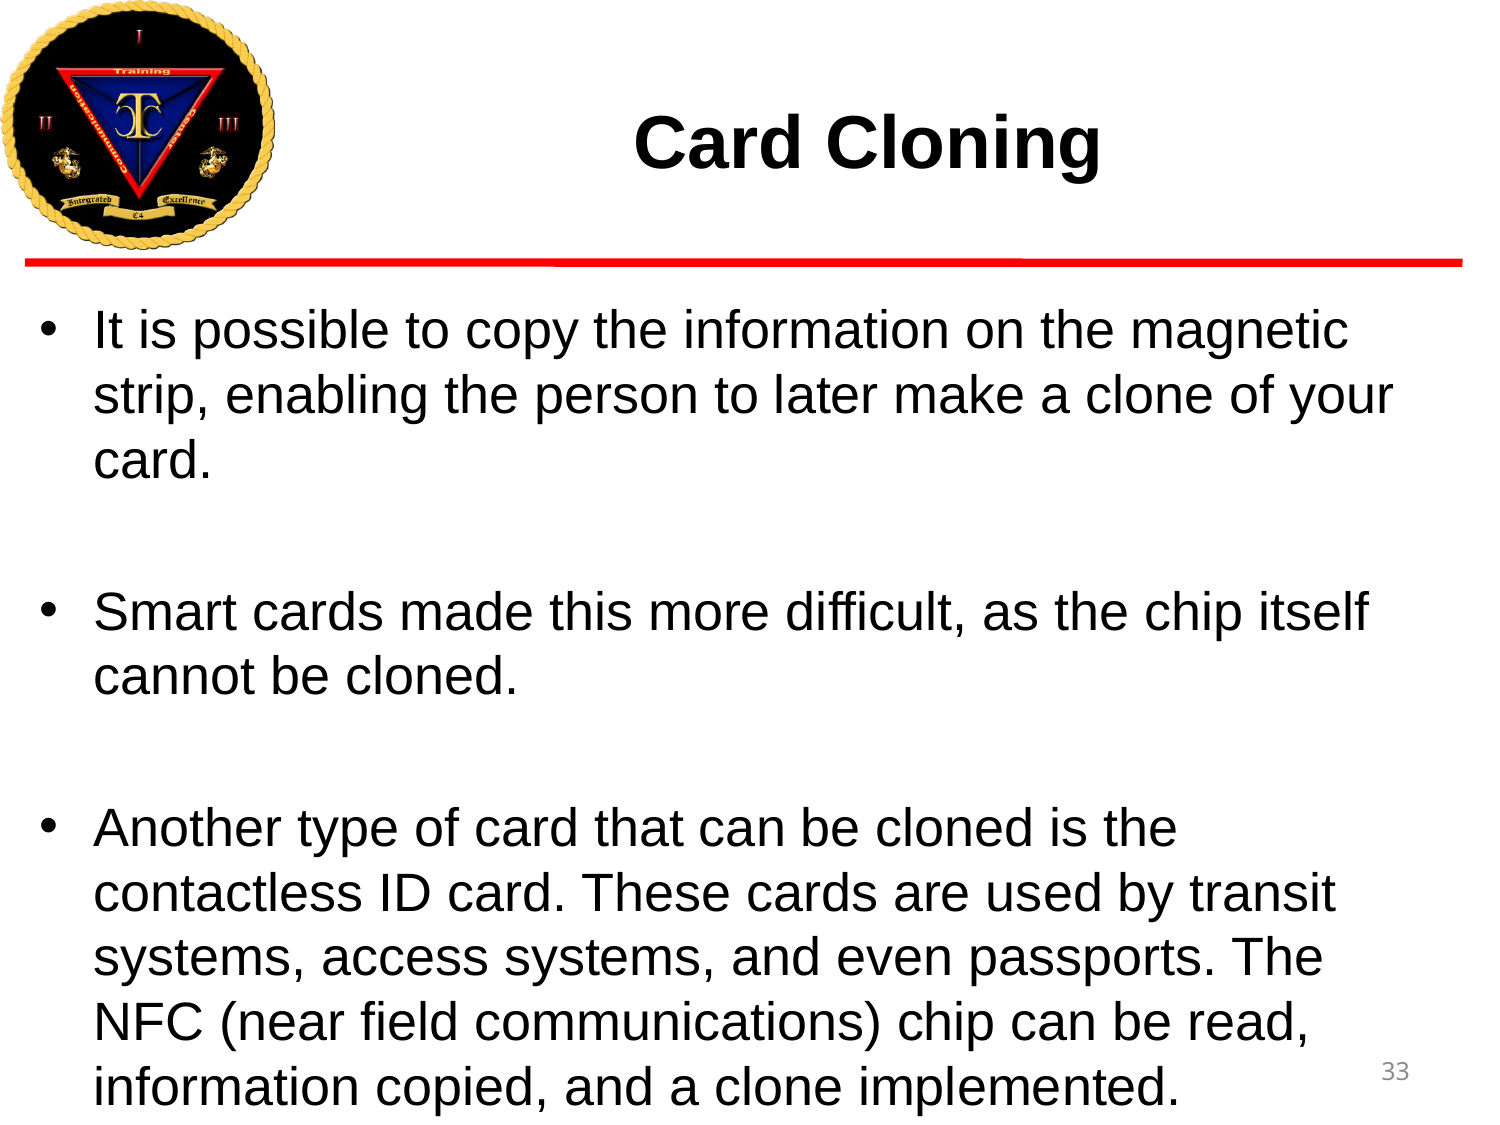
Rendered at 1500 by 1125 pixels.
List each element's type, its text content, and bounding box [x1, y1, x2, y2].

slide_number 33 [1074, 1042, 1425, 1103]
list It is possible to copy the information on the magnetic strip, enabling the person to later make a clone of your card. Smart cards made this more difficult, as the chip itself cannot be cloned. Another type of card that can be cloned is the contactless ID card. These cards are used by transit systems, access systems, and even passports. The NFC (near field communications) chip can be read, information copied, and a clone implemented. [24, 287, 1463, 1125]
picture [0, 0, 275, 250]
title Card Cloning [274, 44, 1463, 233]
